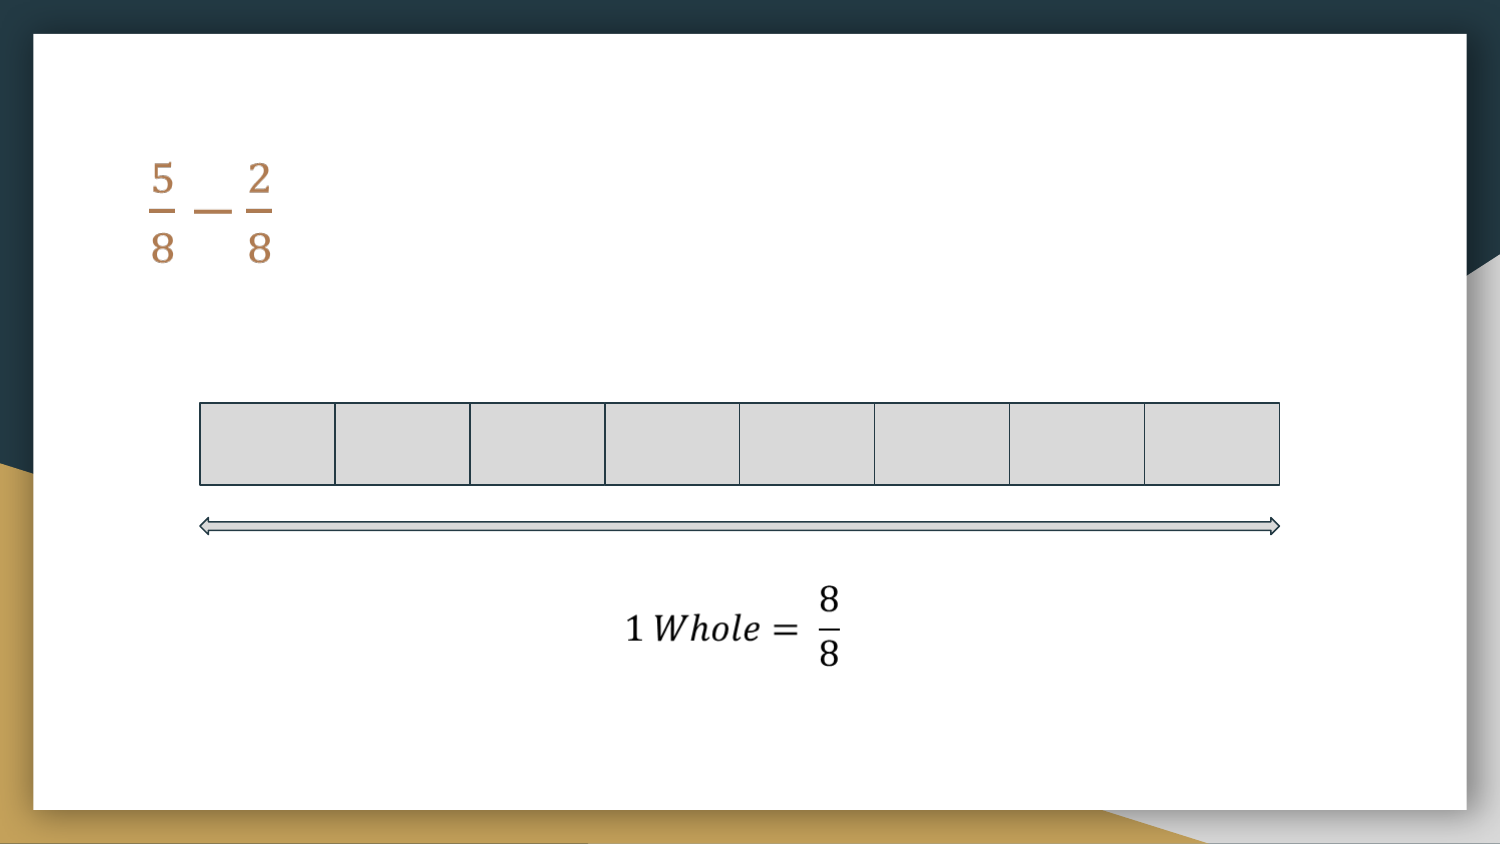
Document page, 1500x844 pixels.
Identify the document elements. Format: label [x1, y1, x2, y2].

text_box [1144, 402, 1280, 486]
text_box [199, 517, 1280, 535]
text_box [604, 402, 739, 486]
text_box [334, 402, 469, 486]
text_box [200, 402, 334, 486]
text_box [469, 402, 604, 486]
text_box [874, 402, 1009, 486]
text_box [1009, 402, 1144, 486]
title [134, 138, 1366, 296]
text_box [589, 566, 875, 683]
text_box [739, 402, 874, 486]
